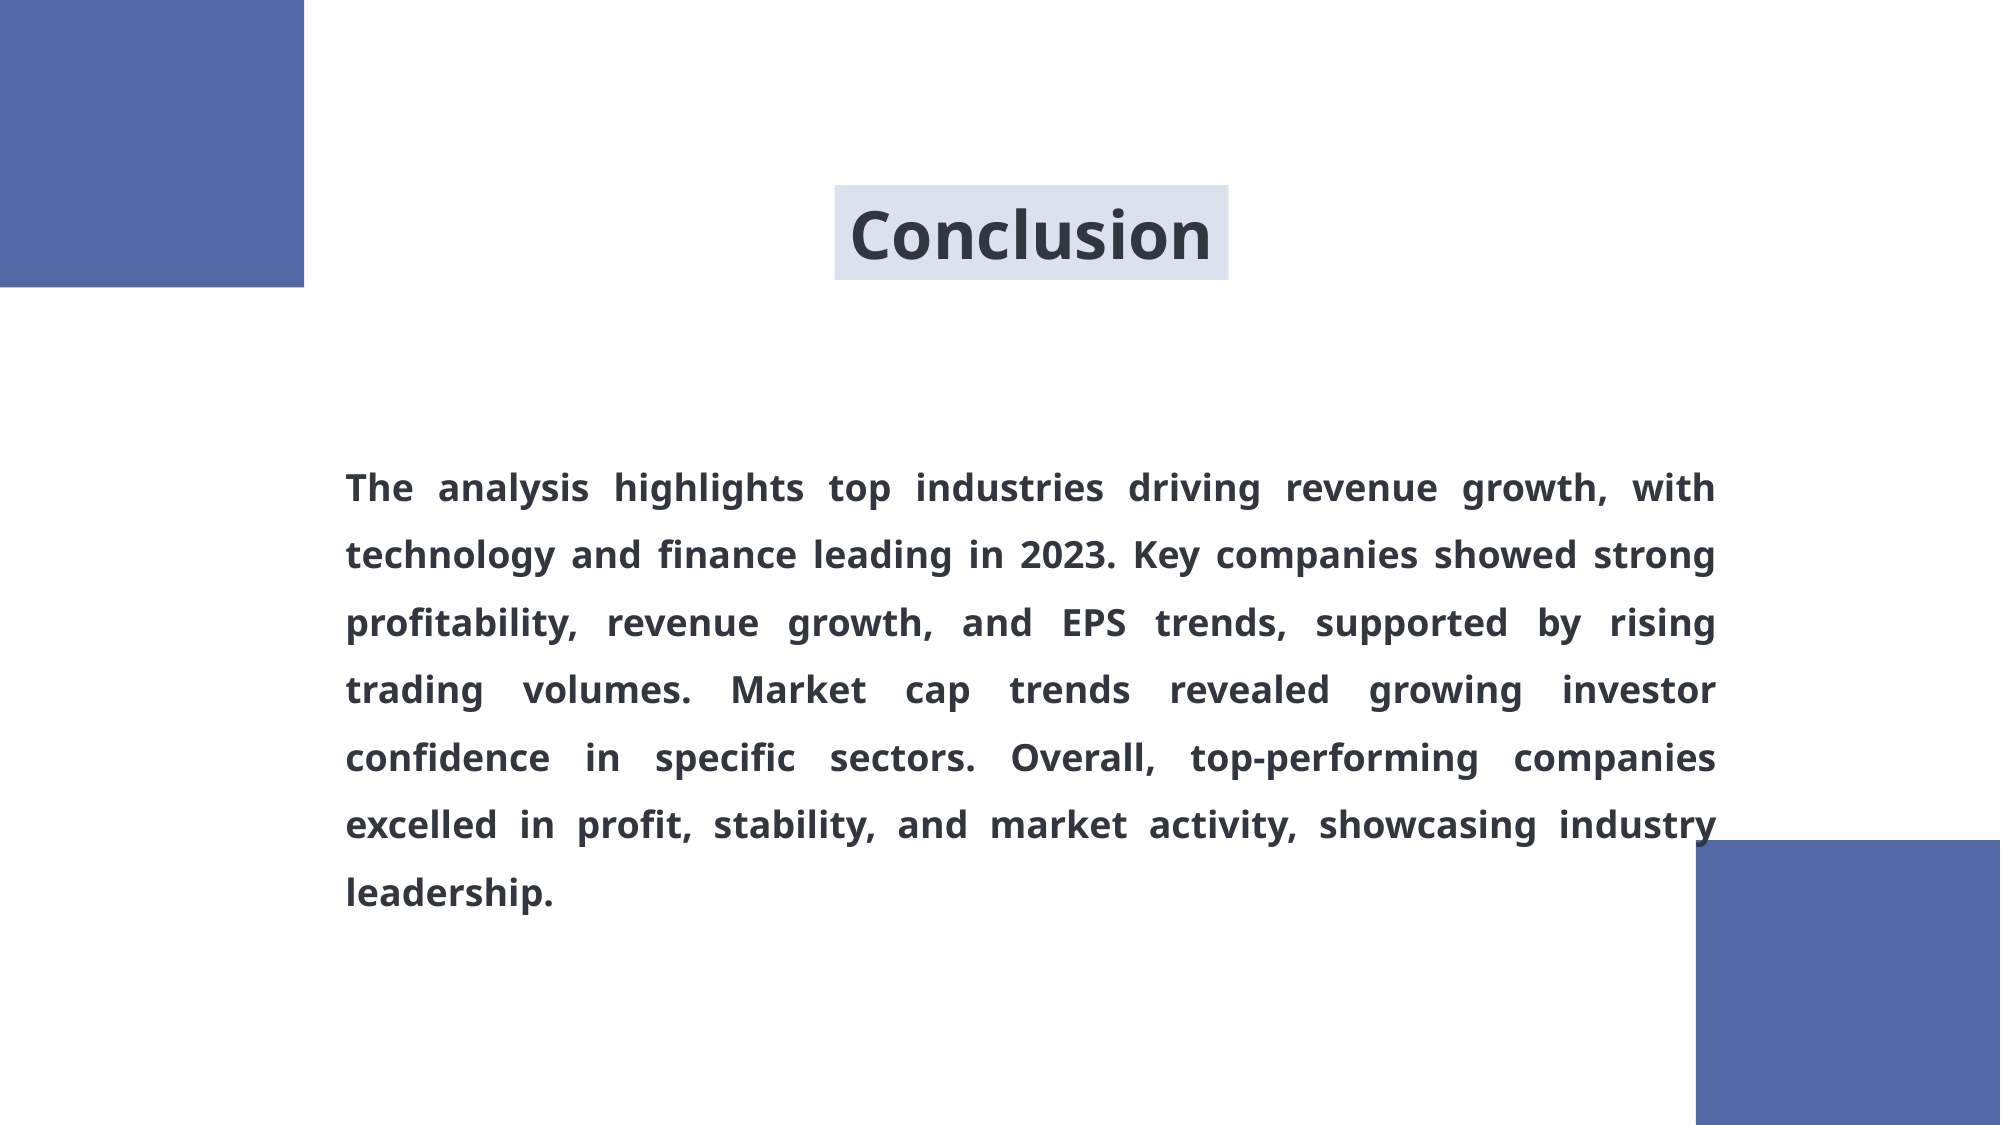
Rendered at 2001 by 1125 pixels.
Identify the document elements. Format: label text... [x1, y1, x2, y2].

text_box The analysis highlights top industries driving revenue growth, with technology and finance leading in 2023. Key companies showed strong profitability, revenue growth, and EPS trends, supported by rising trading volumes. Market cap trends revealed growing investor confidence in specific sectors. Overall, top-performing companies excelled in profit, stability, and market activity, showcasing industry leadership. [330, 433, 1733, 922]
text_box Conclusion [834, 185, 1229, 280]
